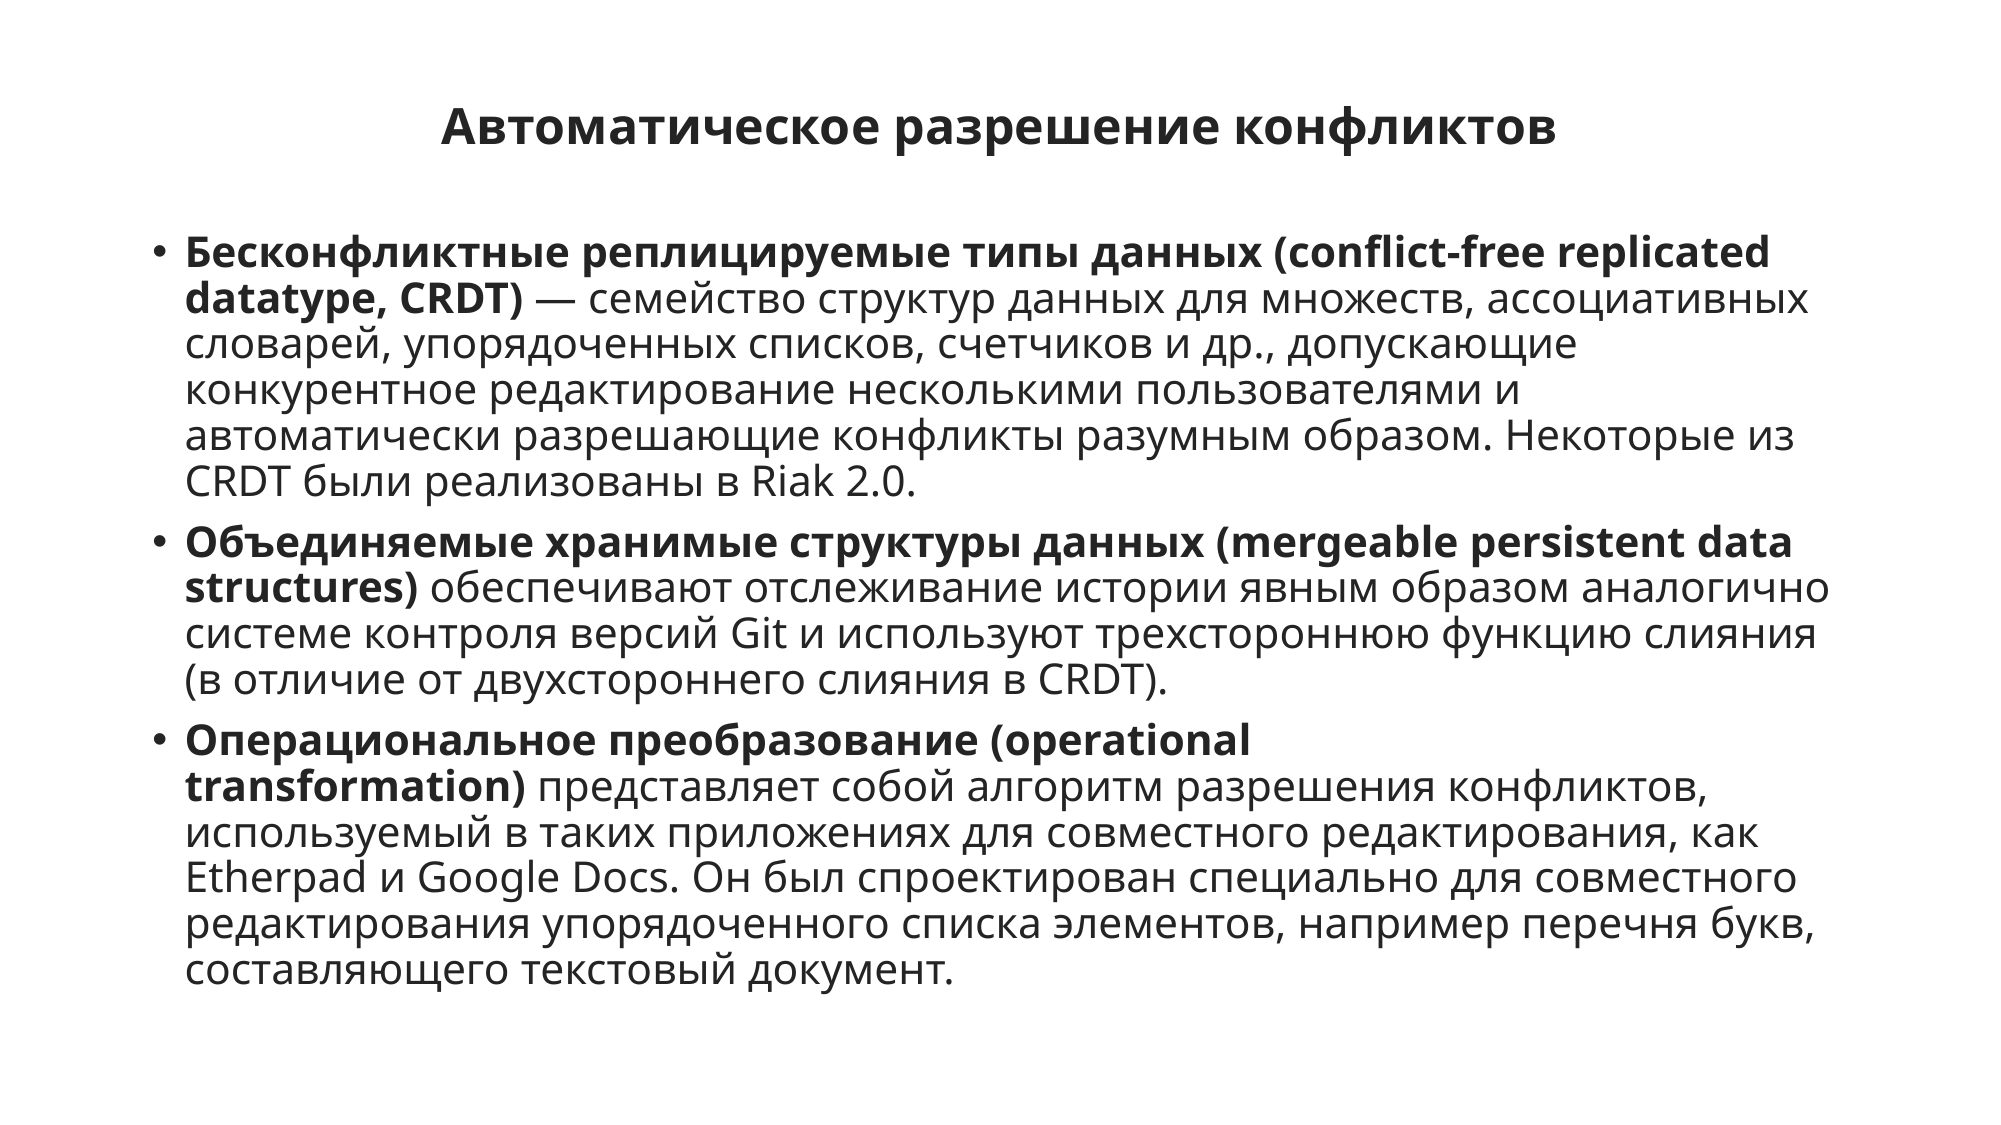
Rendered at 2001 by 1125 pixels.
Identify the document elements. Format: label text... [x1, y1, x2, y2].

list Бесконфликтные реплицируемые типы данных (conflict-free replicated datatype, CRDT) — семейство структур данных для множеств, ассоциативных словарей, упорядоченных списков, счетчиков и др., допускающие конкурентное редактирование несколькими пользователями и автоматически разрешающие конфликты разумным образом. Некоторые из CRDT были реализованы в Riak 2.0. Объединяемые хранимые структуры данных (mergeable persistent data structures) обеспечивают отслеживание истории явным образом аналогично системе контроля версий Git и используют трехстороннюю функцию слияния (в отличие от двухстороннего слияния в CRDT). Операциональное преобразование (operational transformation) представляет собой алгоритм разрешения конфликтов, используемый в таких приложениях для совместного редактирования, как Etherpad и Google Docs. Он был спроектирован специально для совместного редактирования упорядоченного списка элементов, например перечня букв, составляющего текстовый документ. [137, 223, 1863, 1014]
title Автоматическое разрешение конфликтов [137, 59, 1863, 198]
